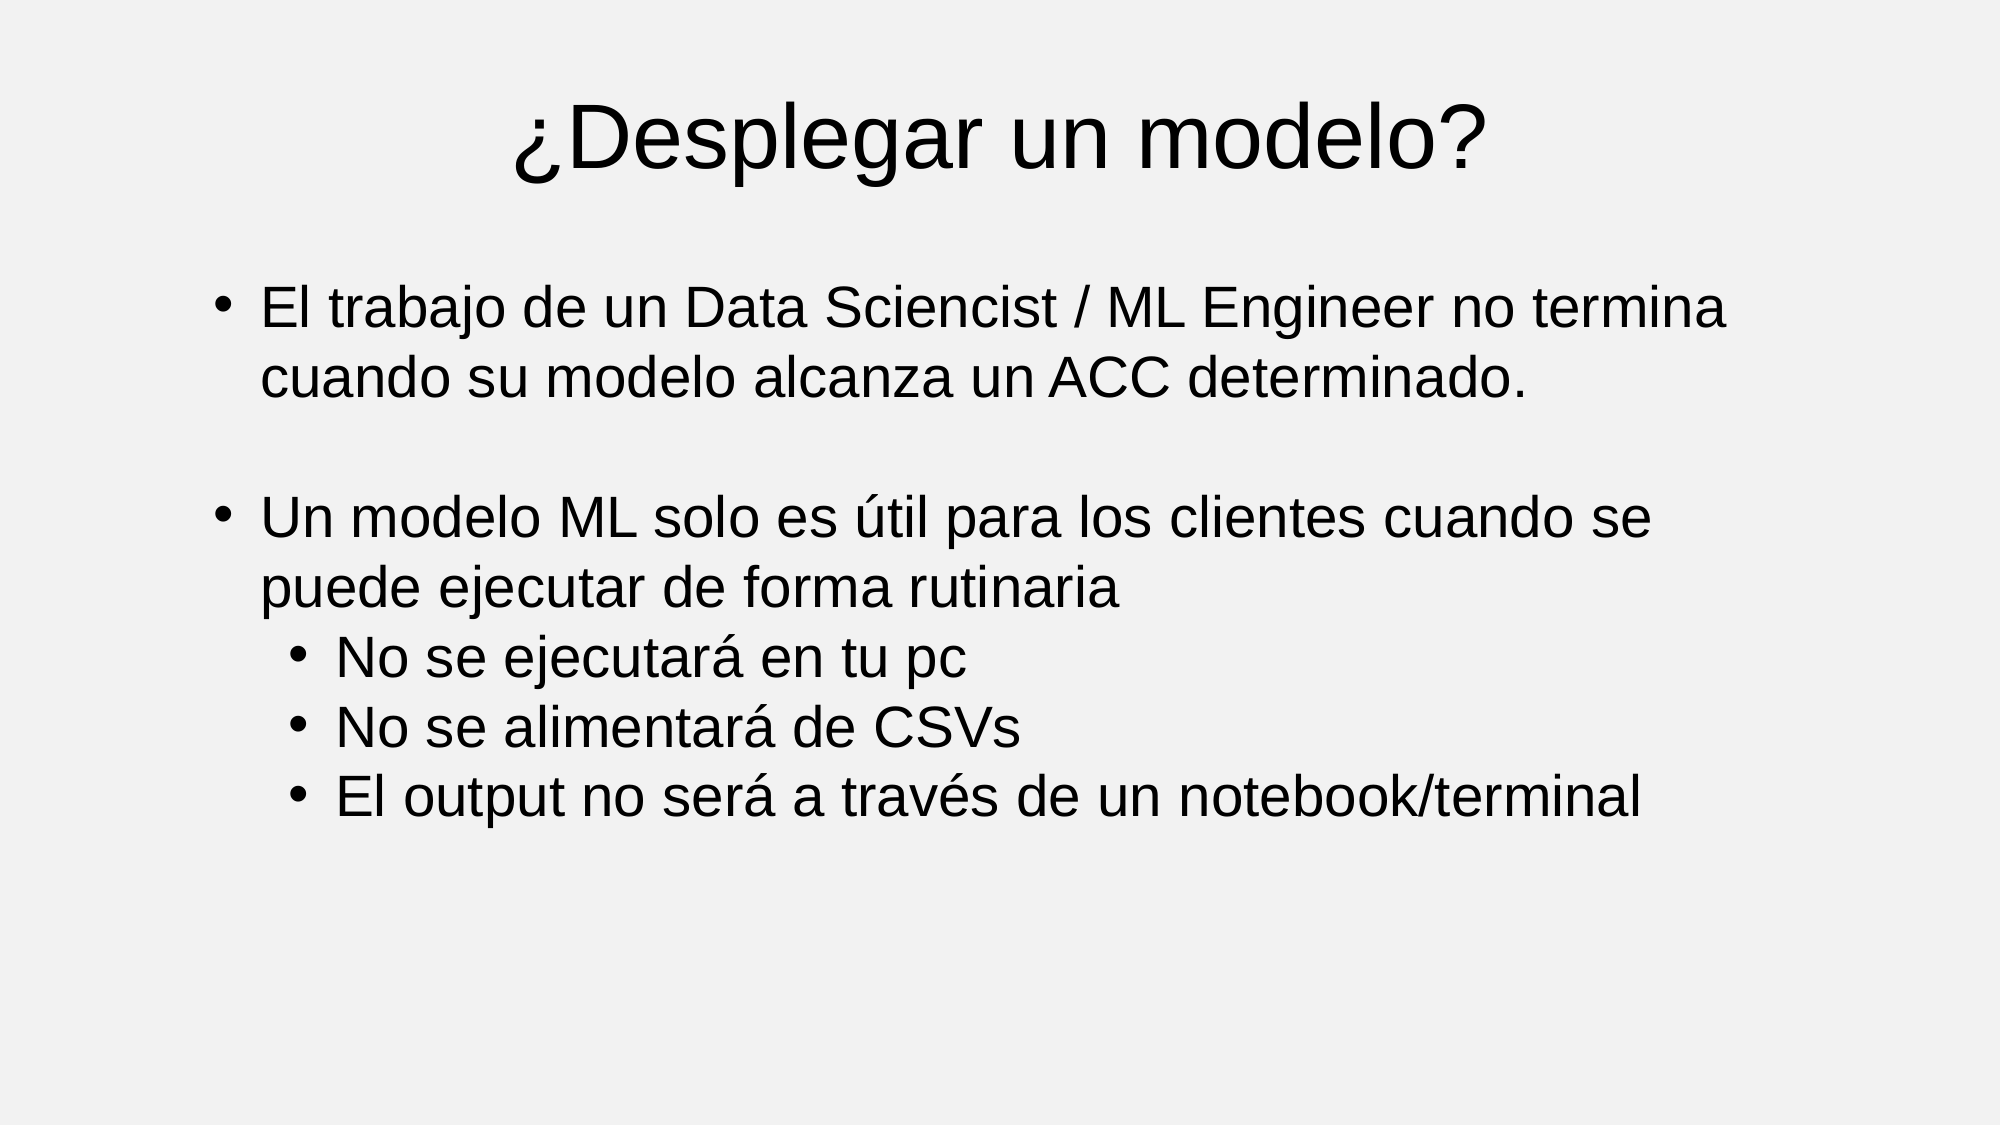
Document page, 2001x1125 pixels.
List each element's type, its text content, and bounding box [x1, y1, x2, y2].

title ¿Desplegar un modelo? [99, 44, 1900, 233]
text_box El trabajo de un Data Sciencist / ML Engineer no termina cuando su modelo alcanza un ACC determinado. Un modelo ML solo es útil para los clientes cuando se puede ejecutar de forma rutinaria No se ejecutará en tu pc No se alimentará de CSVs El output no será a través de un notebook/terminal [198, 261, 1776, 907]
